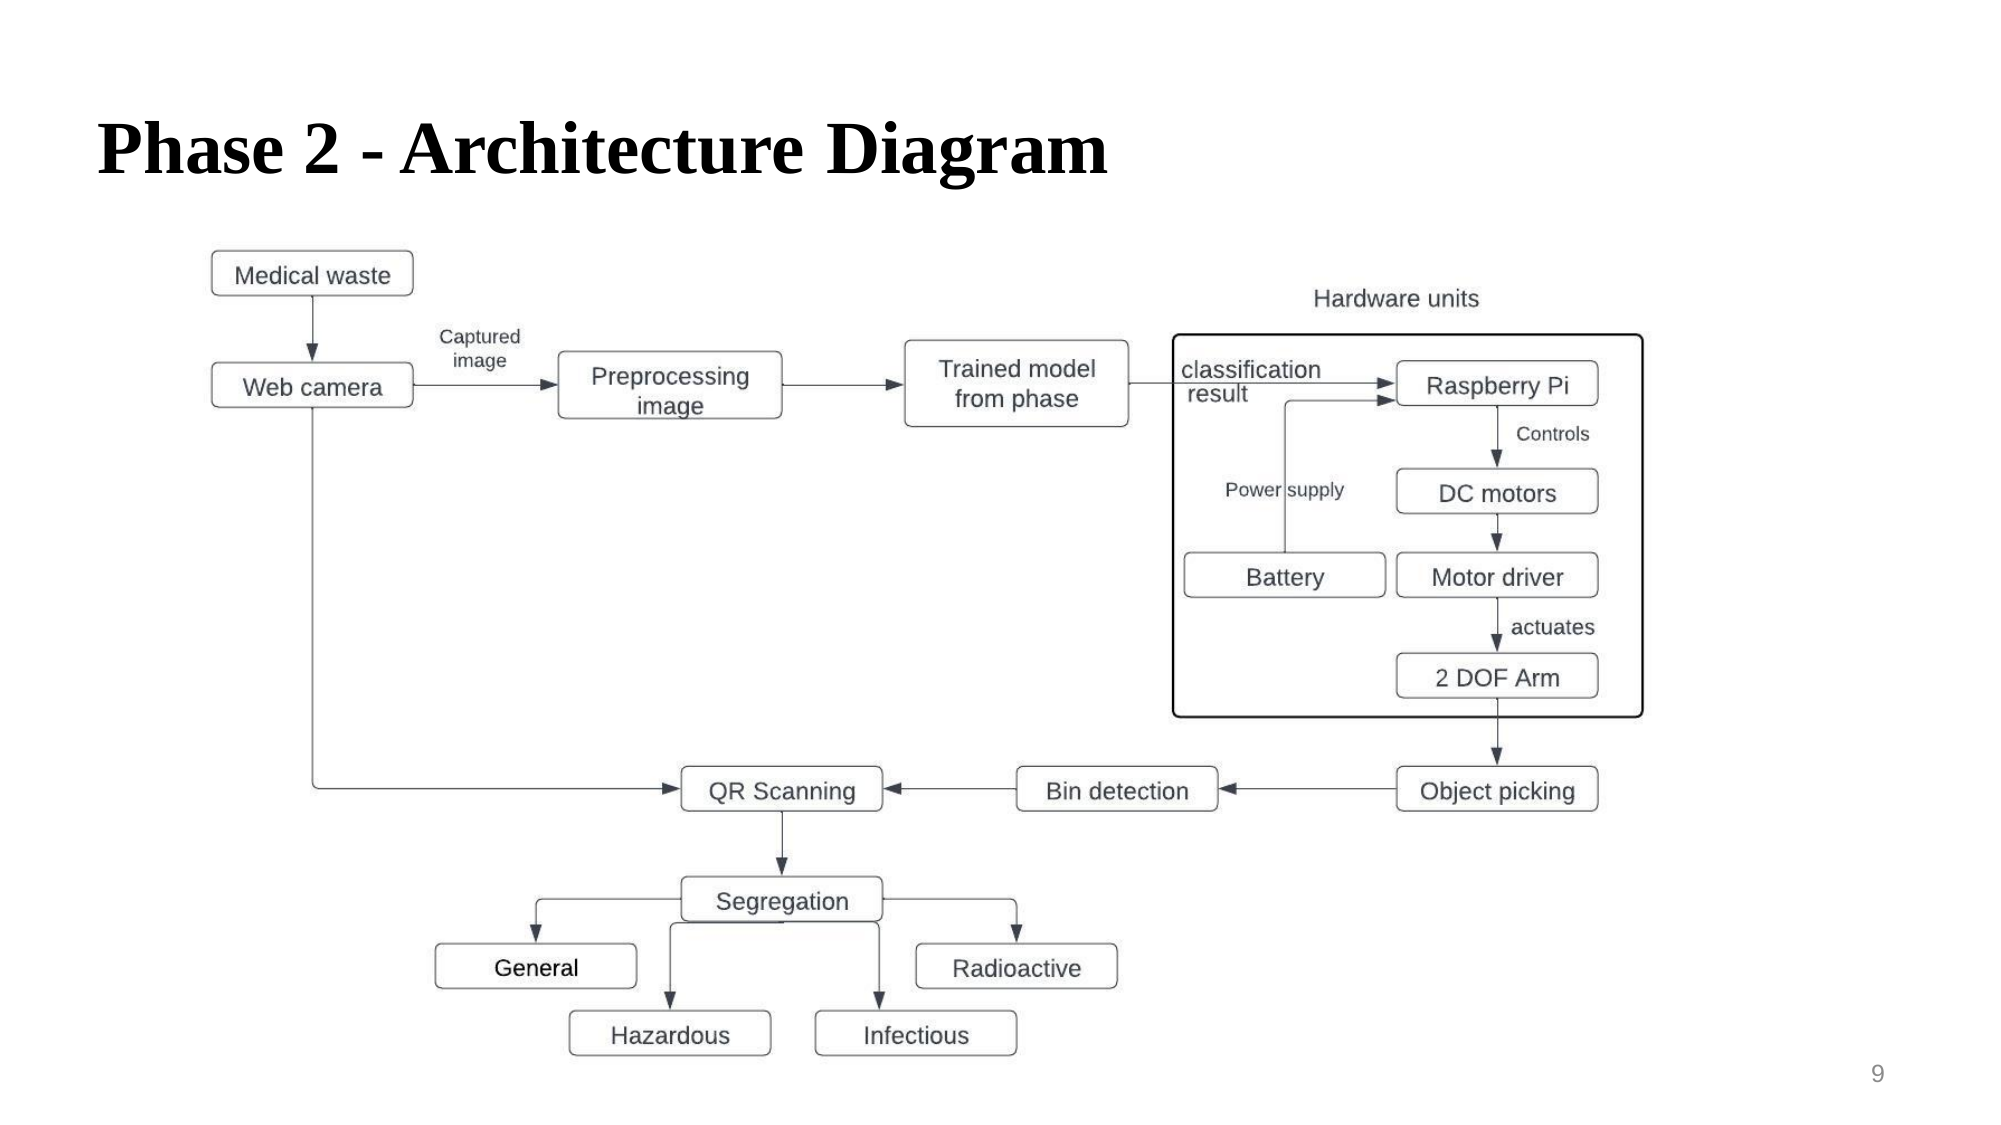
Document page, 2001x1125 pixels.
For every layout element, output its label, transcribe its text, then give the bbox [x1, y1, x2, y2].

text_box Phase 2 - Architecture Diagram [97, 85, 1380, 192]
picture [167, 205, 1732, 1100]
slide_number 9 [1734, 1042, 1900, 1103]
